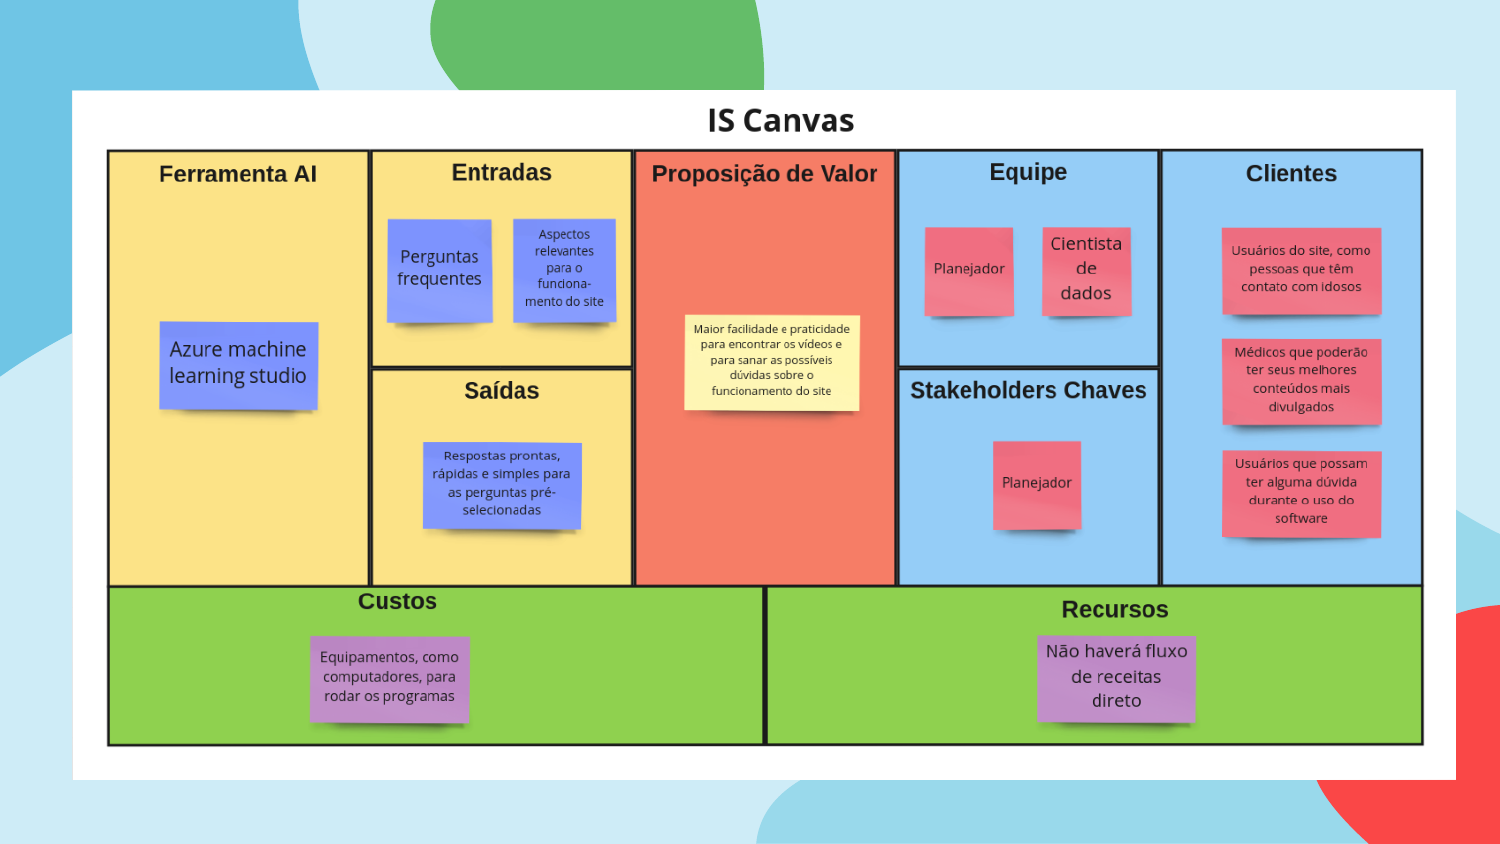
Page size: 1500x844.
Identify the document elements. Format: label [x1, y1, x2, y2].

picture [71, 89, 1456, 780]
